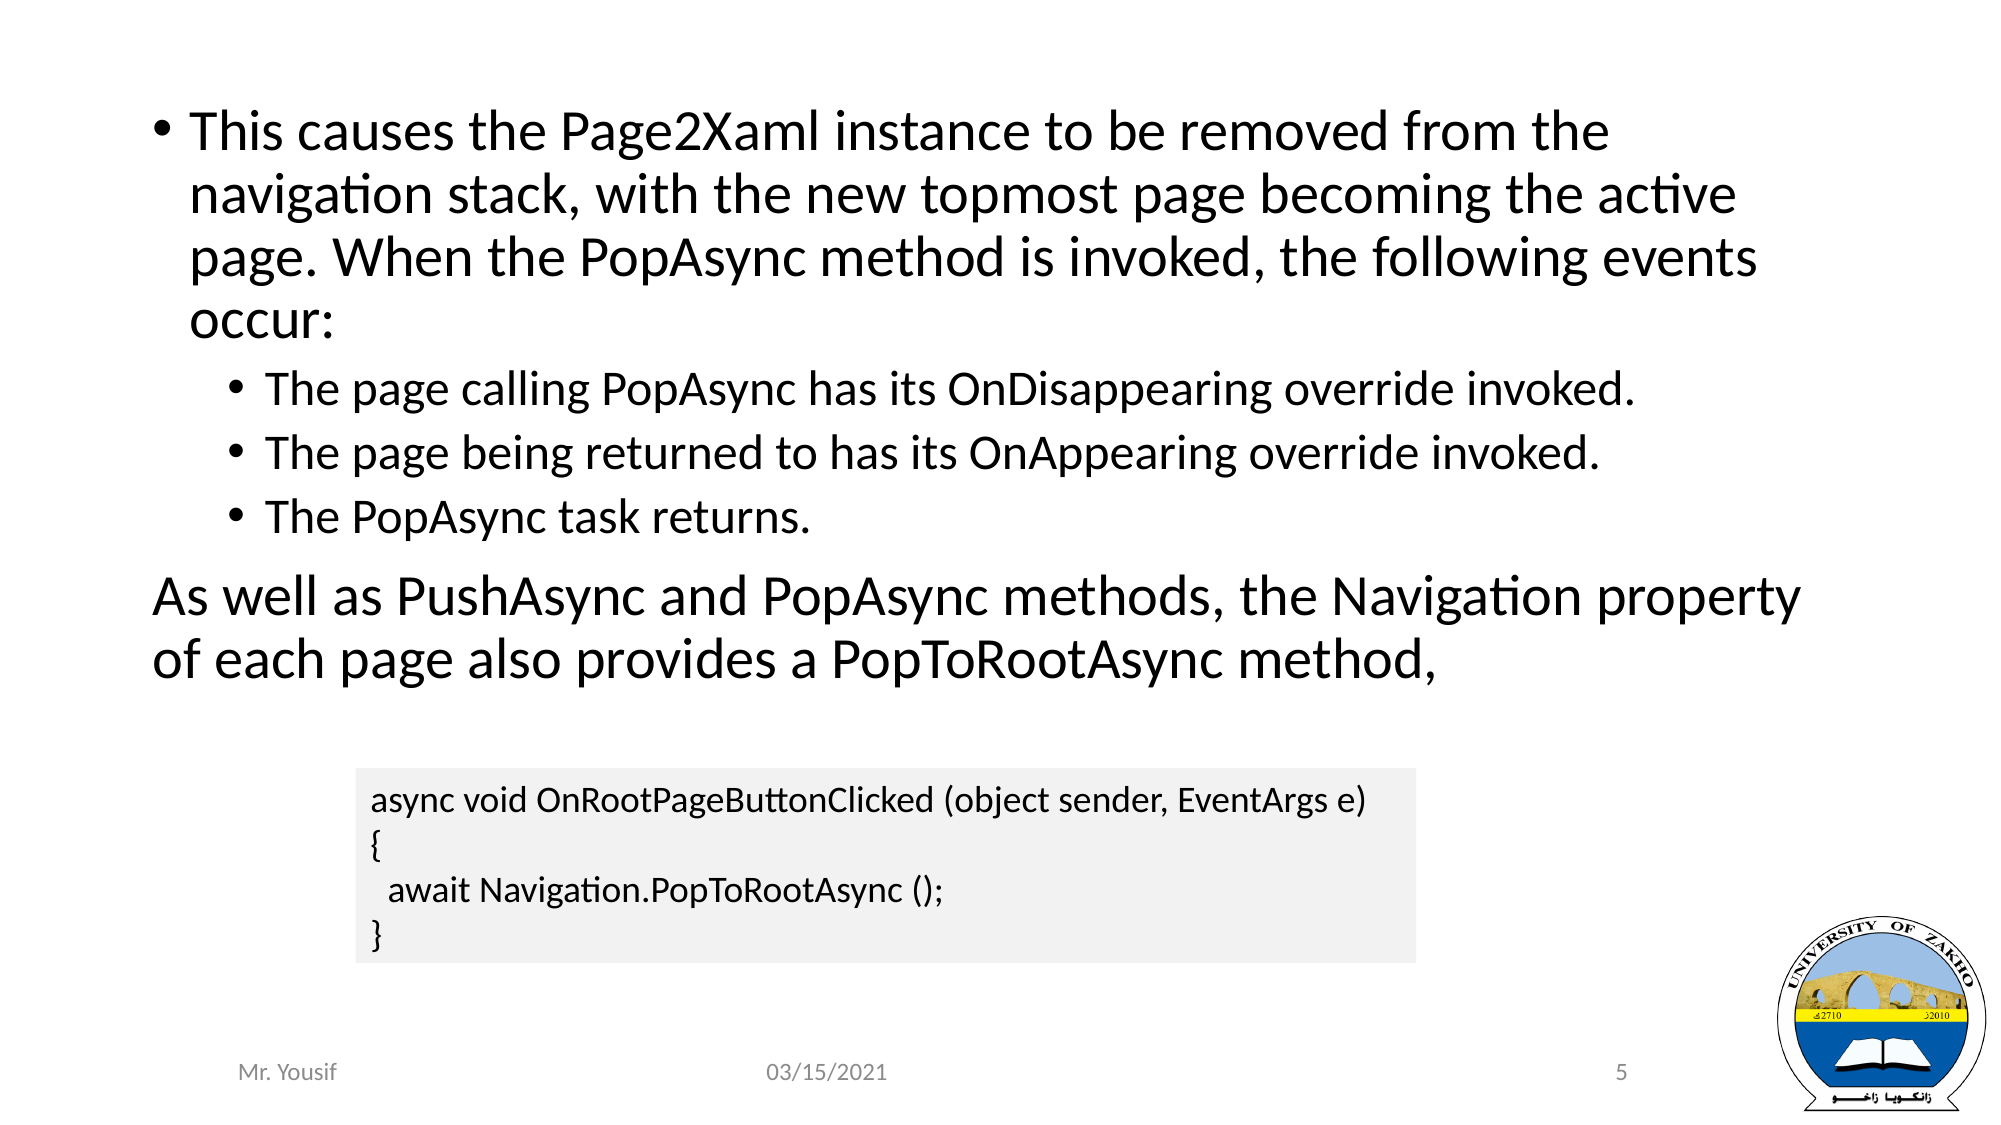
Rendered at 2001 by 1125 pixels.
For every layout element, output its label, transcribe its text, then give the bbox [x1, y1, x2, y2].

list This causes the Page2Xaml instance to be removed from the navigation stack, with the new topmost page becoming the active page. When the PopAsync method is invoked, the following events occur: The page calling PopAsync has its OnDisappearing override invoked. The page being returned to has its OnAppearing override invoked. The PopAsync task returns. As well as PushAsync and PopAsync methods, the Navigation property of each page also provides a PopToRootAsync method, [137, 92, 1863, 1014]
slide_number 5 [1193, 1040, 1644, 1101]
text_box async void OnRootPageButtonClicked (object sender, EventArgs e) { await Navigation.PopToRootAsync (); } [355, 768, 1417, 963]
footer Mr. Yousif [137, 1040, 438, 1101]
picture [1776, 915, 1987, 1112]
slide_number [751, 1040, 1021, 1101]
